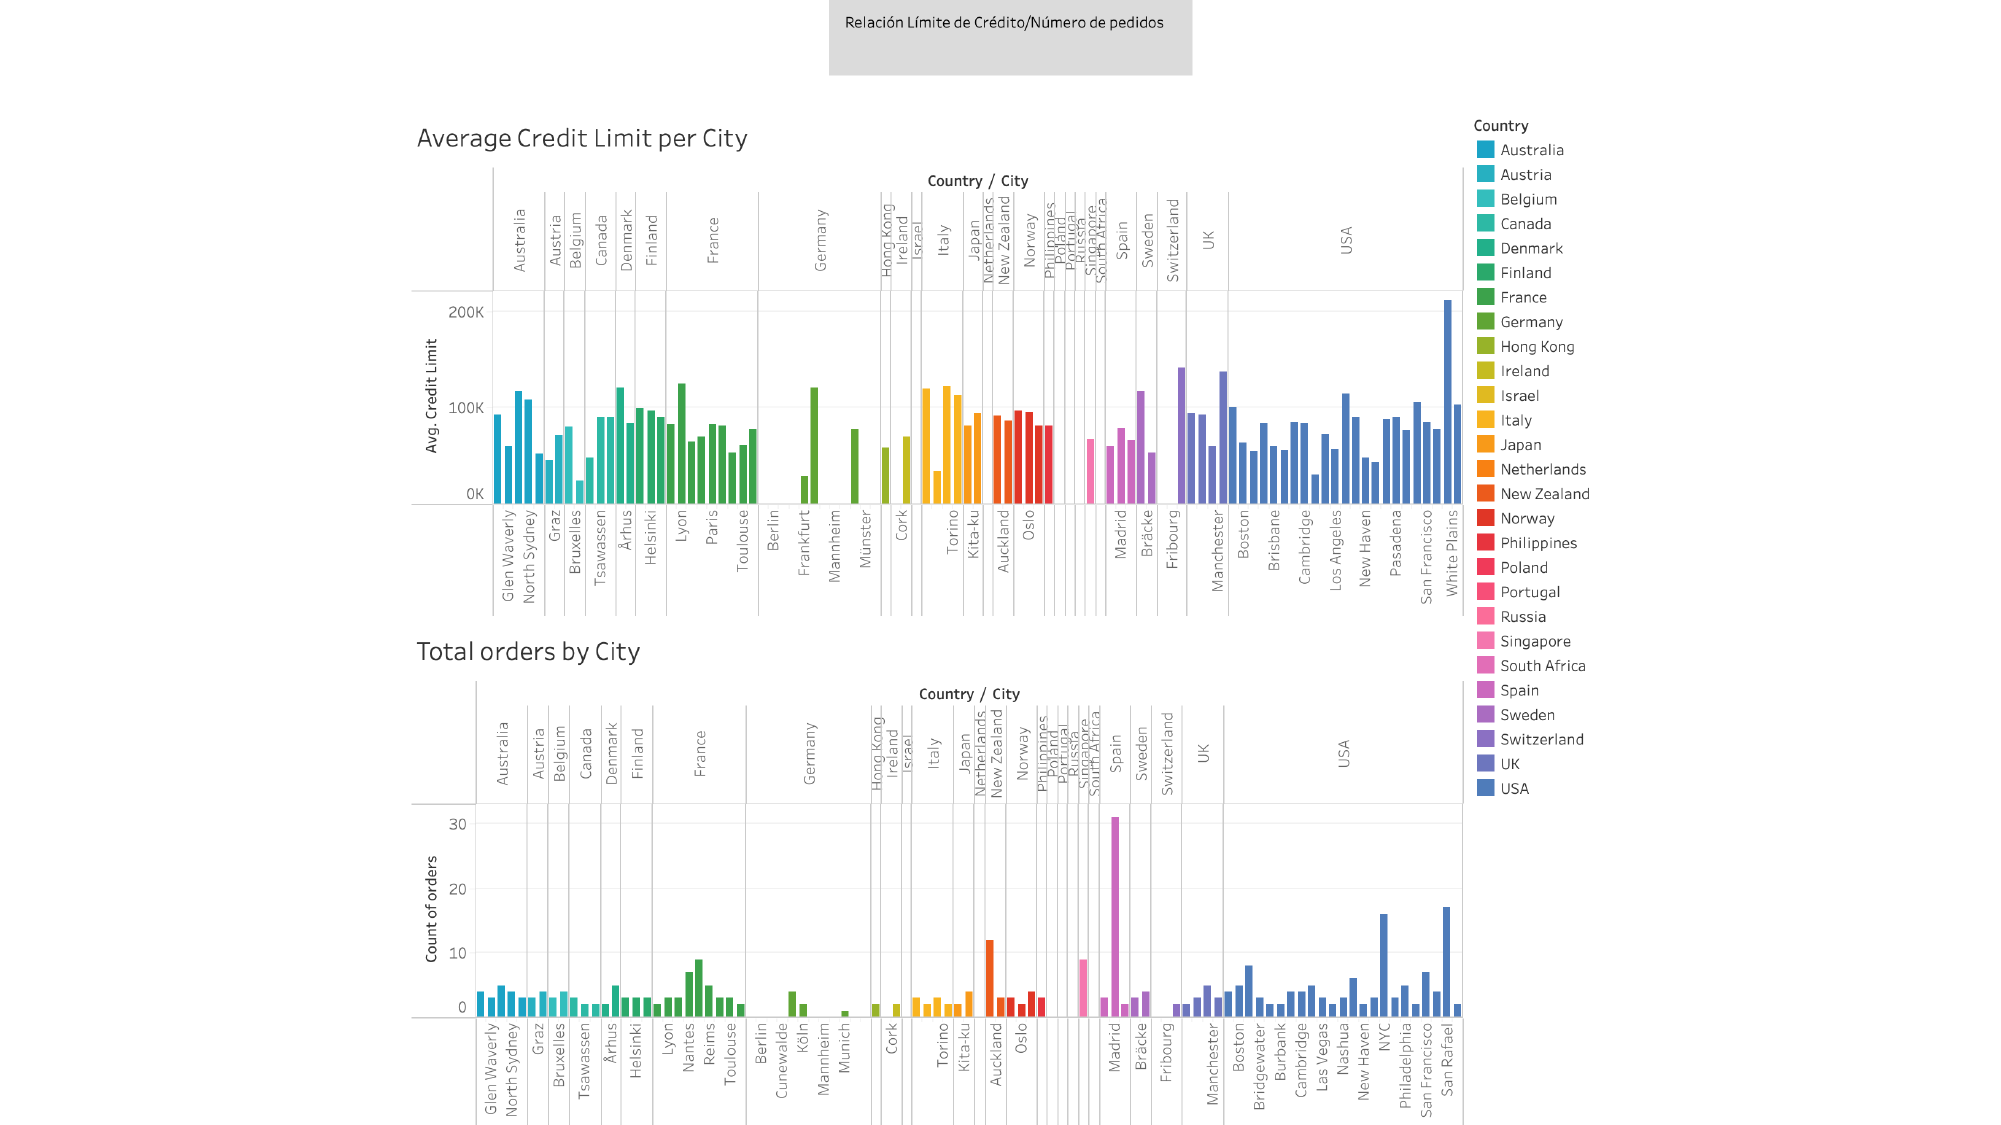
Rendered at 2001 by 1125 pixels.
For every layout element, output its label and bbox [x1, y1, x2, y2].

picture [388, 0, 1612, 1125]
